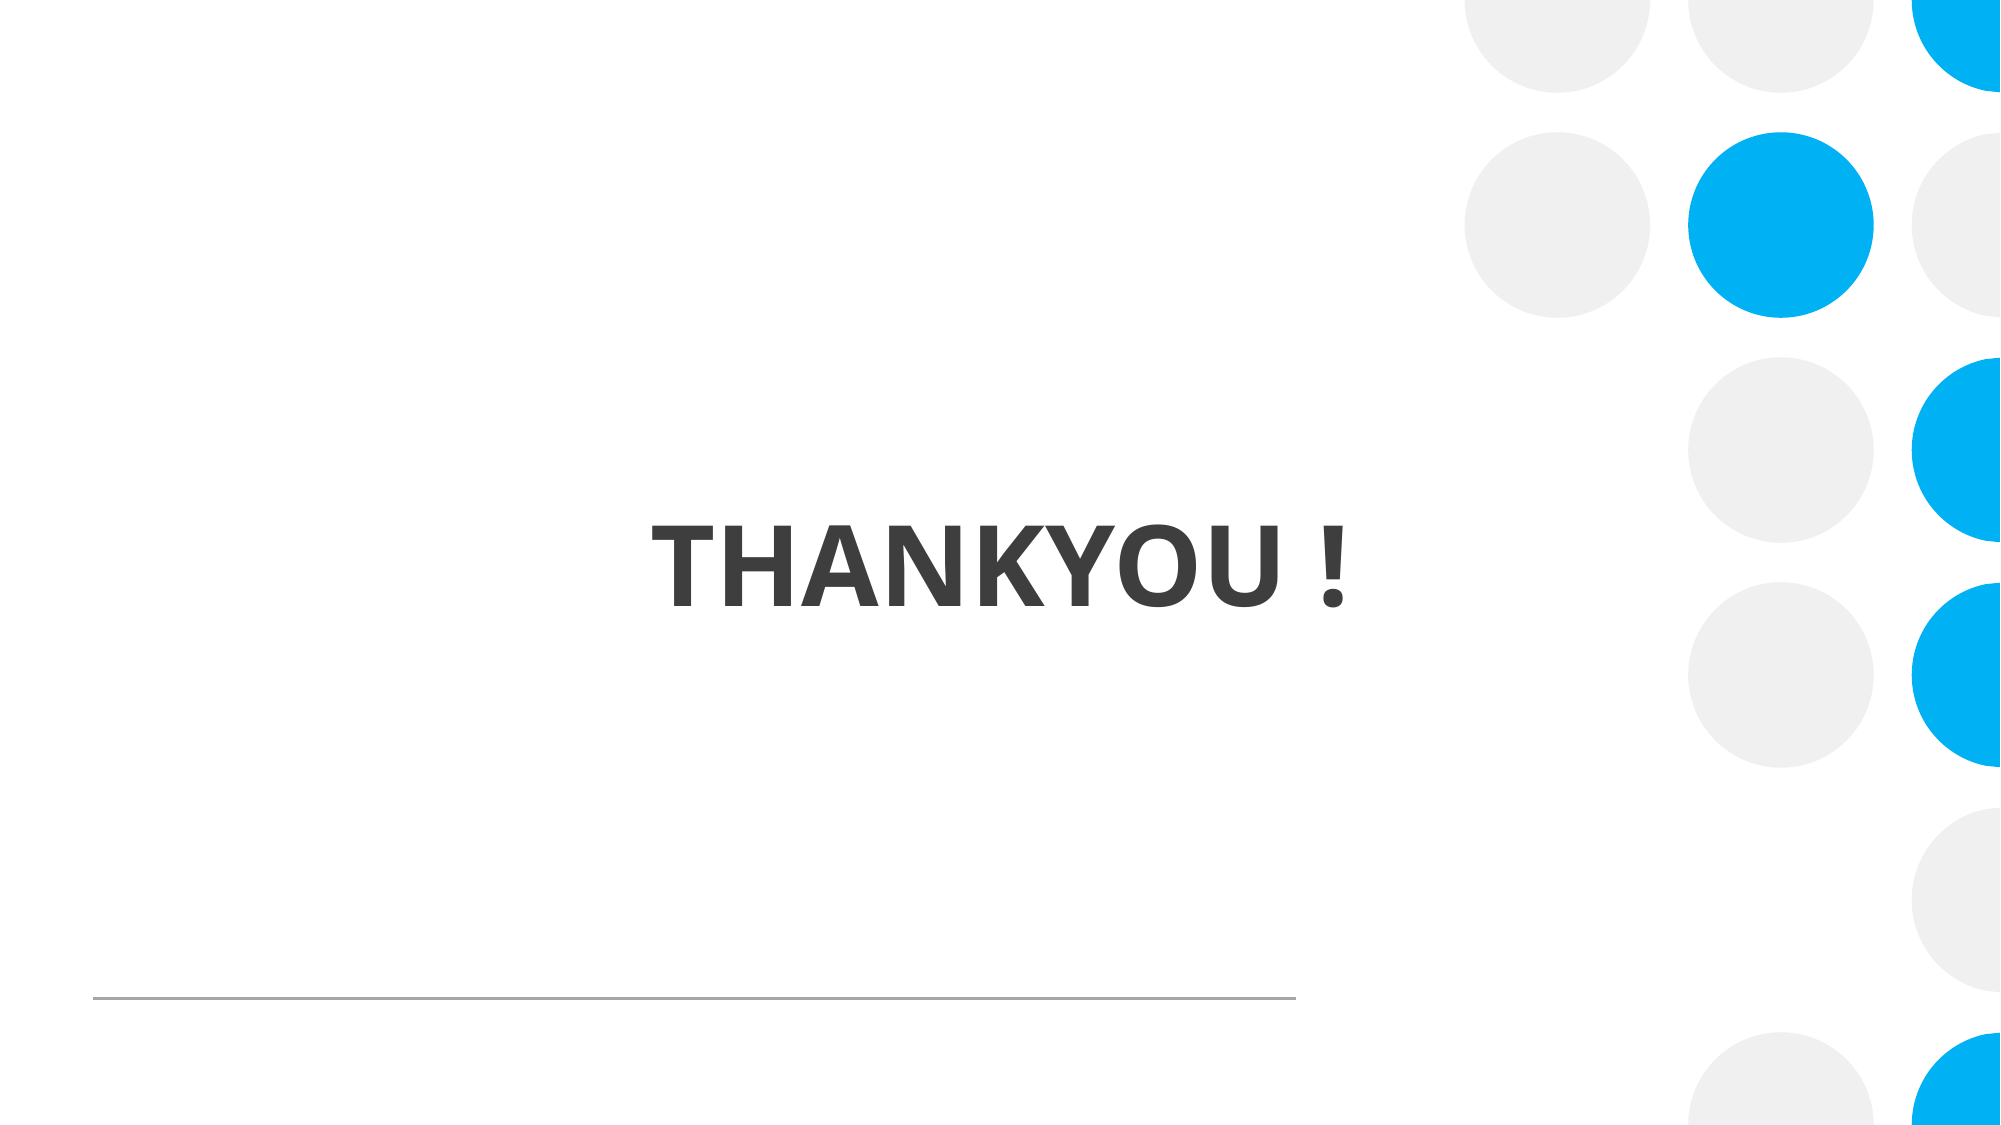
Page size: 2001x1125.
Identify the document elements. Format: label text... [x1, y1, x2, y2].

text_box THANKYOU ! [642, 486, 1358, 637]
